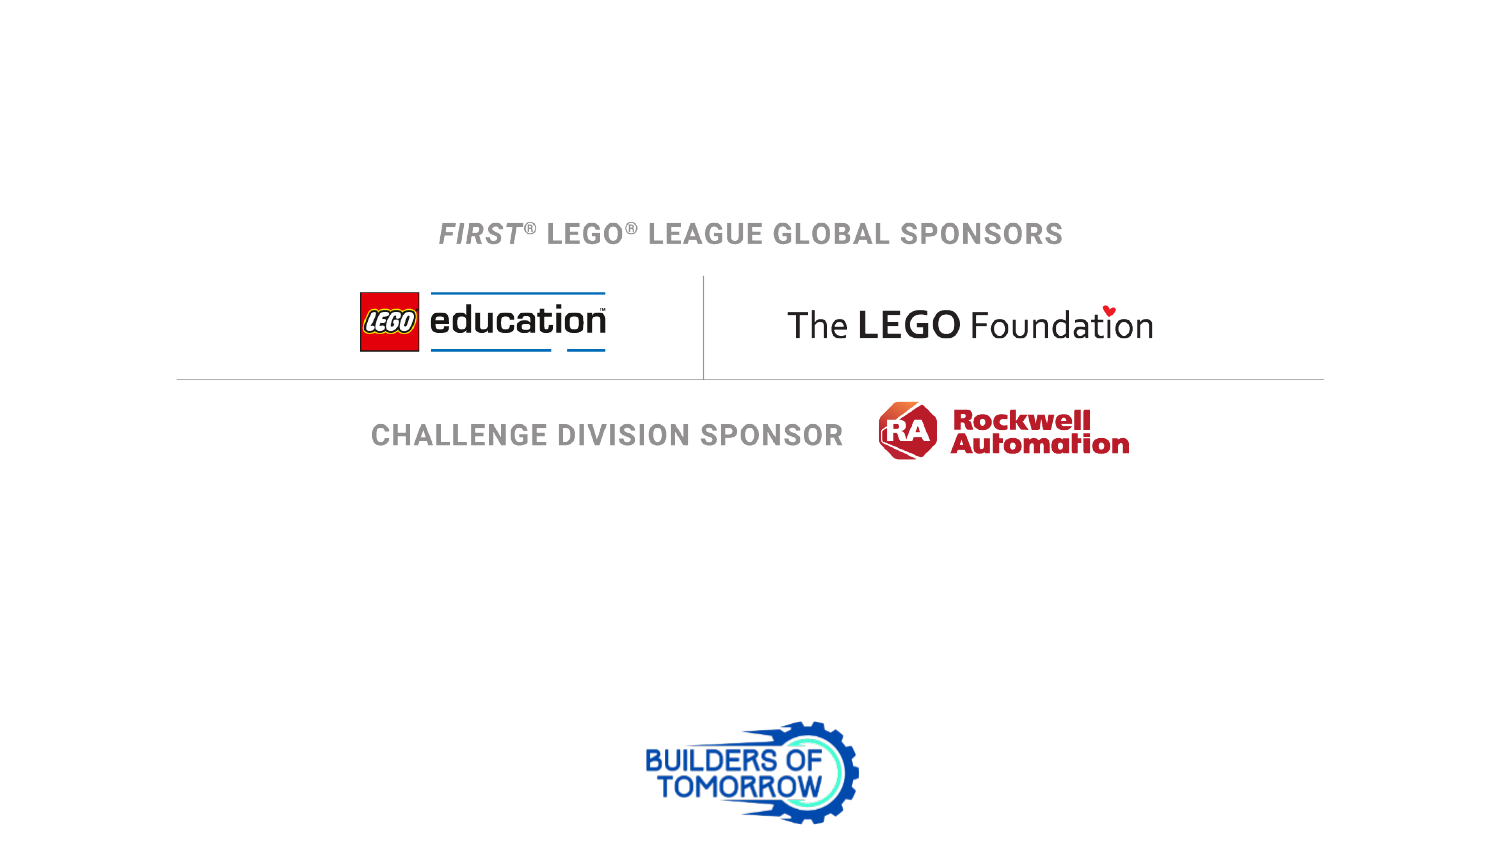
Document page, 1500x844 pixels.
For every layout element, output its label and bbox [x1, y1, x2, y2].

picture [641, 715, 859, 831]
picture [124, 193, 1376, 486]
